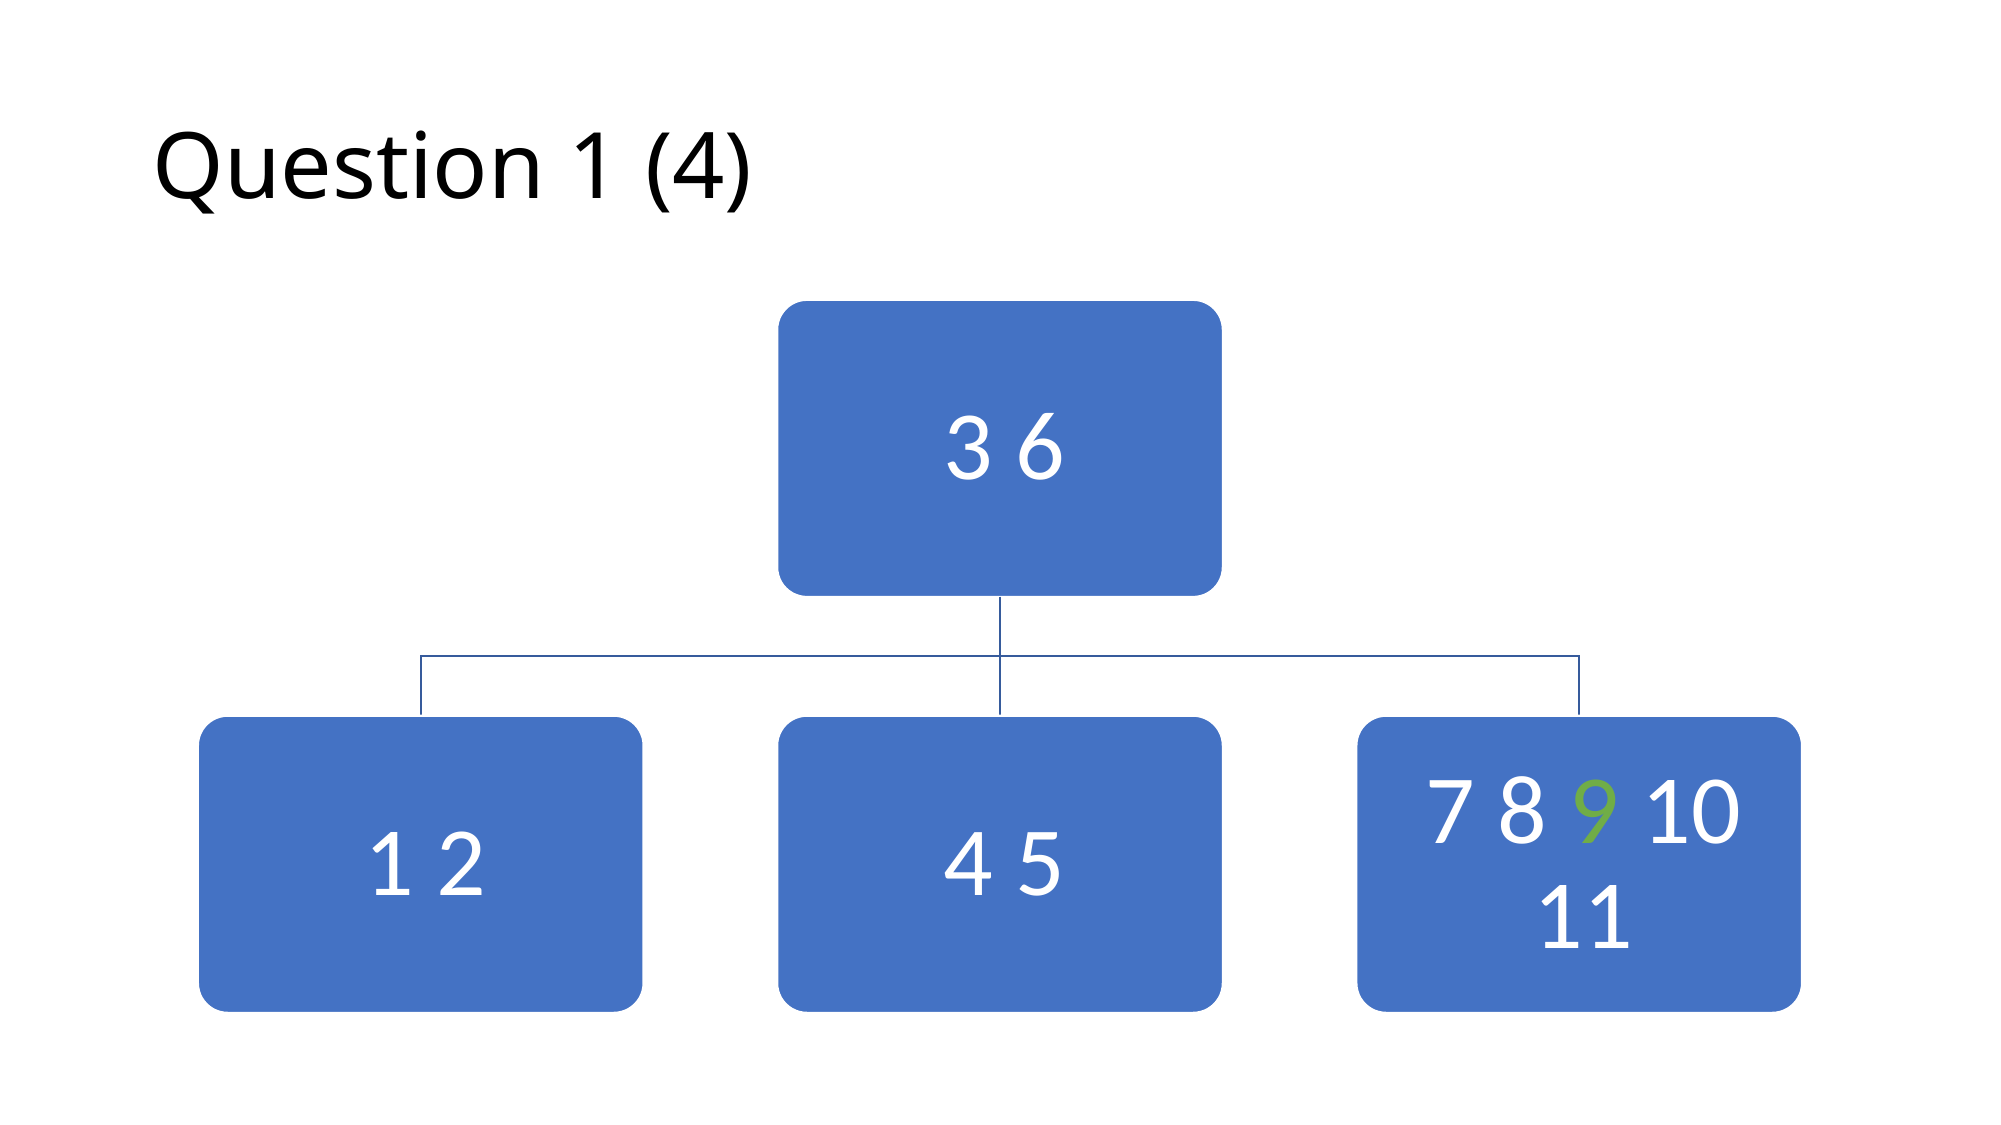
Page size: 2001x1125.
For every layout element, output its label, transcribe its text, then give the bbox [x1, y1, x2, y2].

title Question 1 (4) [137, 59, 1863, 278]
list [137, 299, 1863, 1014]
